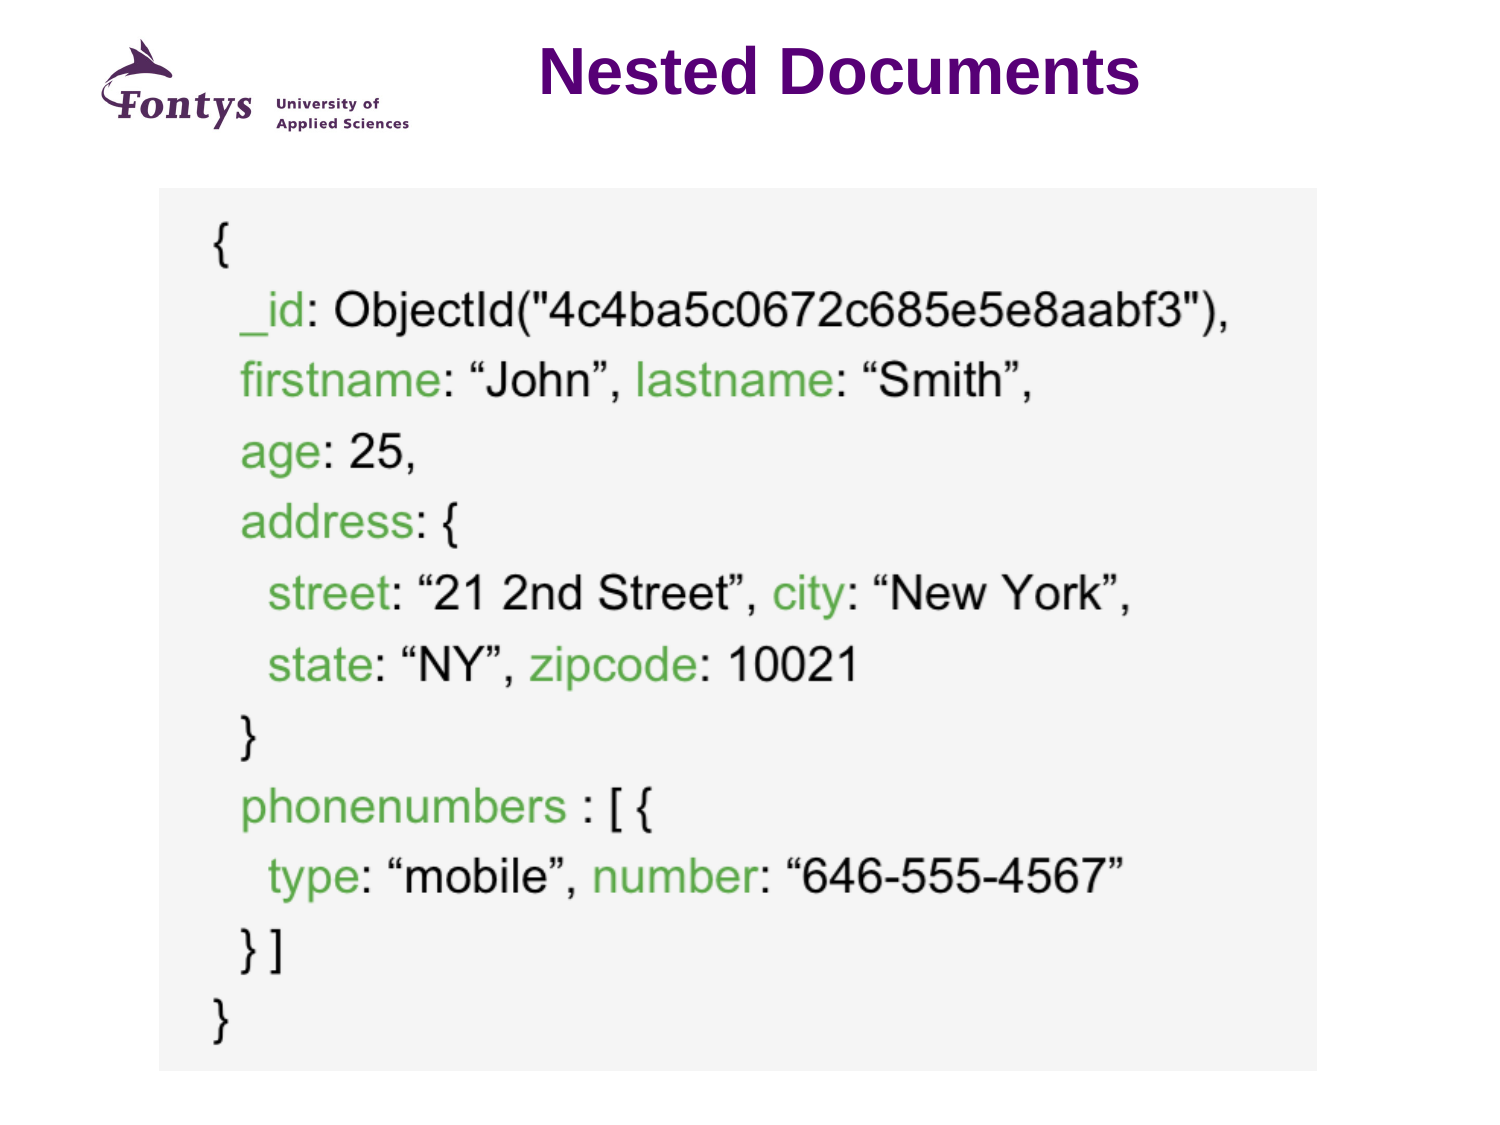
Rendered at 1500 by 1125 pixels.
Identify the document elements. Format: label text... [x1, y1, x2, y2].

picture [0, 0, 1500, 1125]
title Nested Documents [75, 21, 1424, 255]
